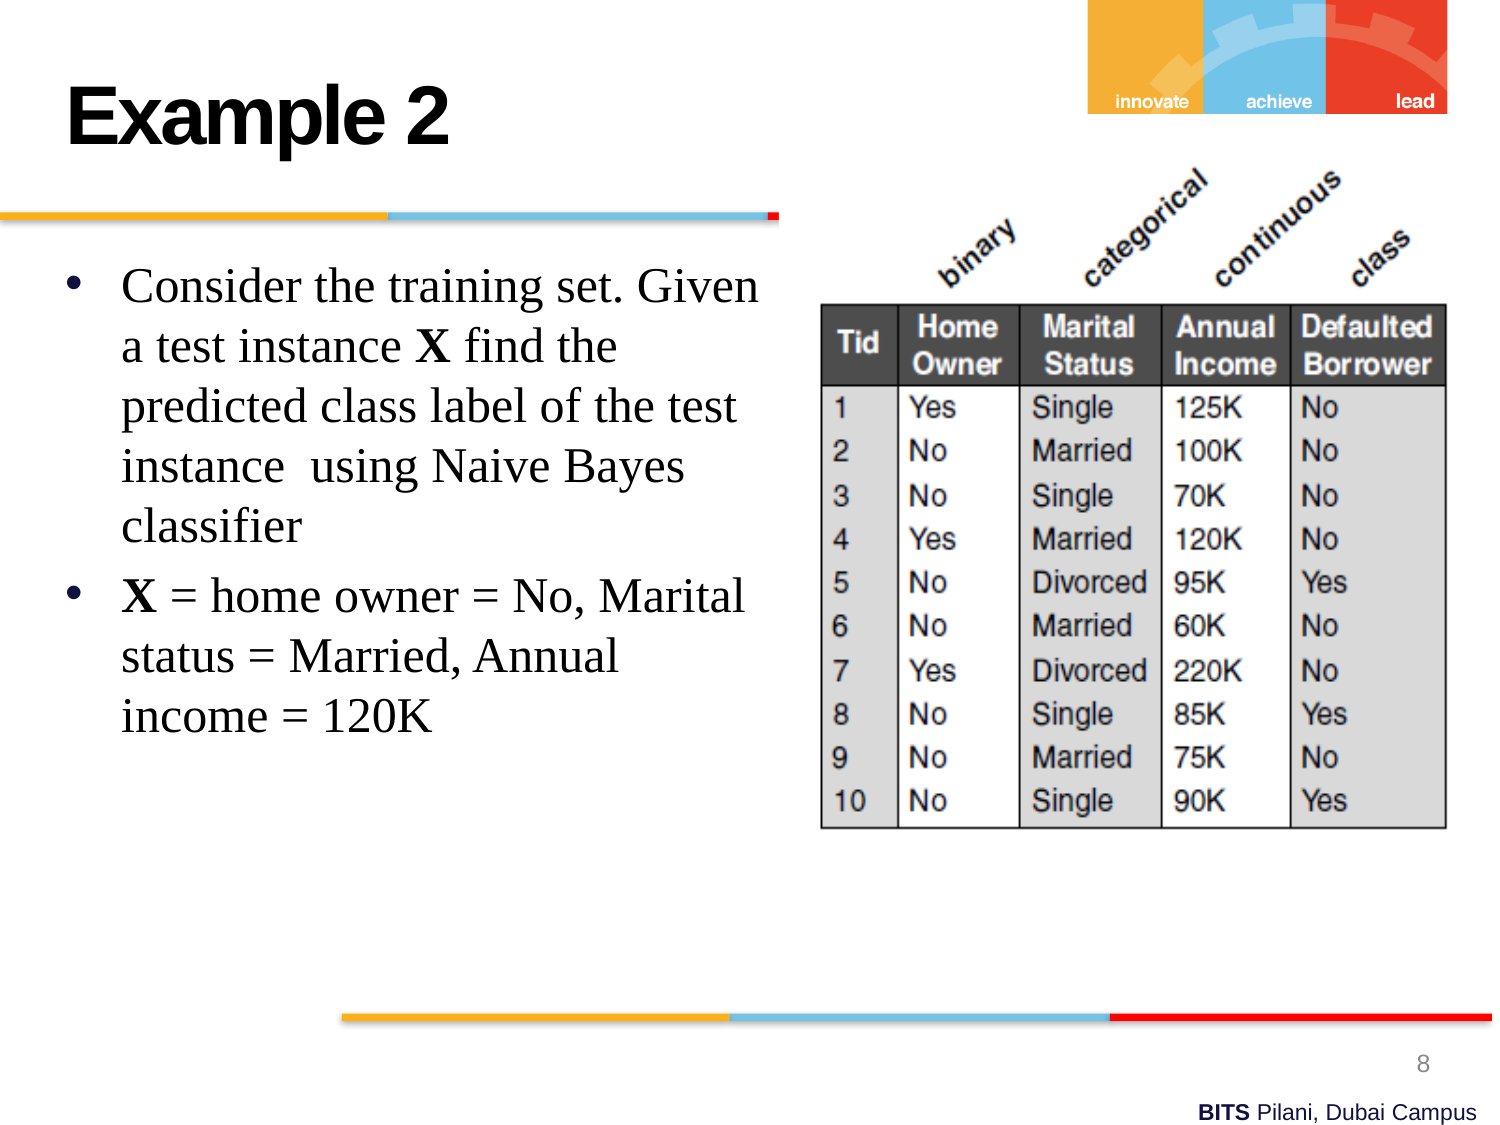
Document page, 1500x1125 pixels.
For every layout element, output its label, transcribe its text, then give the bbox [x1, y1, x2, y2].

picture [1087, 0, 1448, 114]
slide_number 8 [1095, 1032, 1446, 1093]
title Example 2 [50, 17, 1034, 206]
list Consider the training set. Given a test instance X find the predicted class label of the test instance using Naive Bayes classifier X = home owner = No, Marital status = Married, Annual income = 120K [50, 245, 779, 988]
picture [778, 163, 1464, 855]
